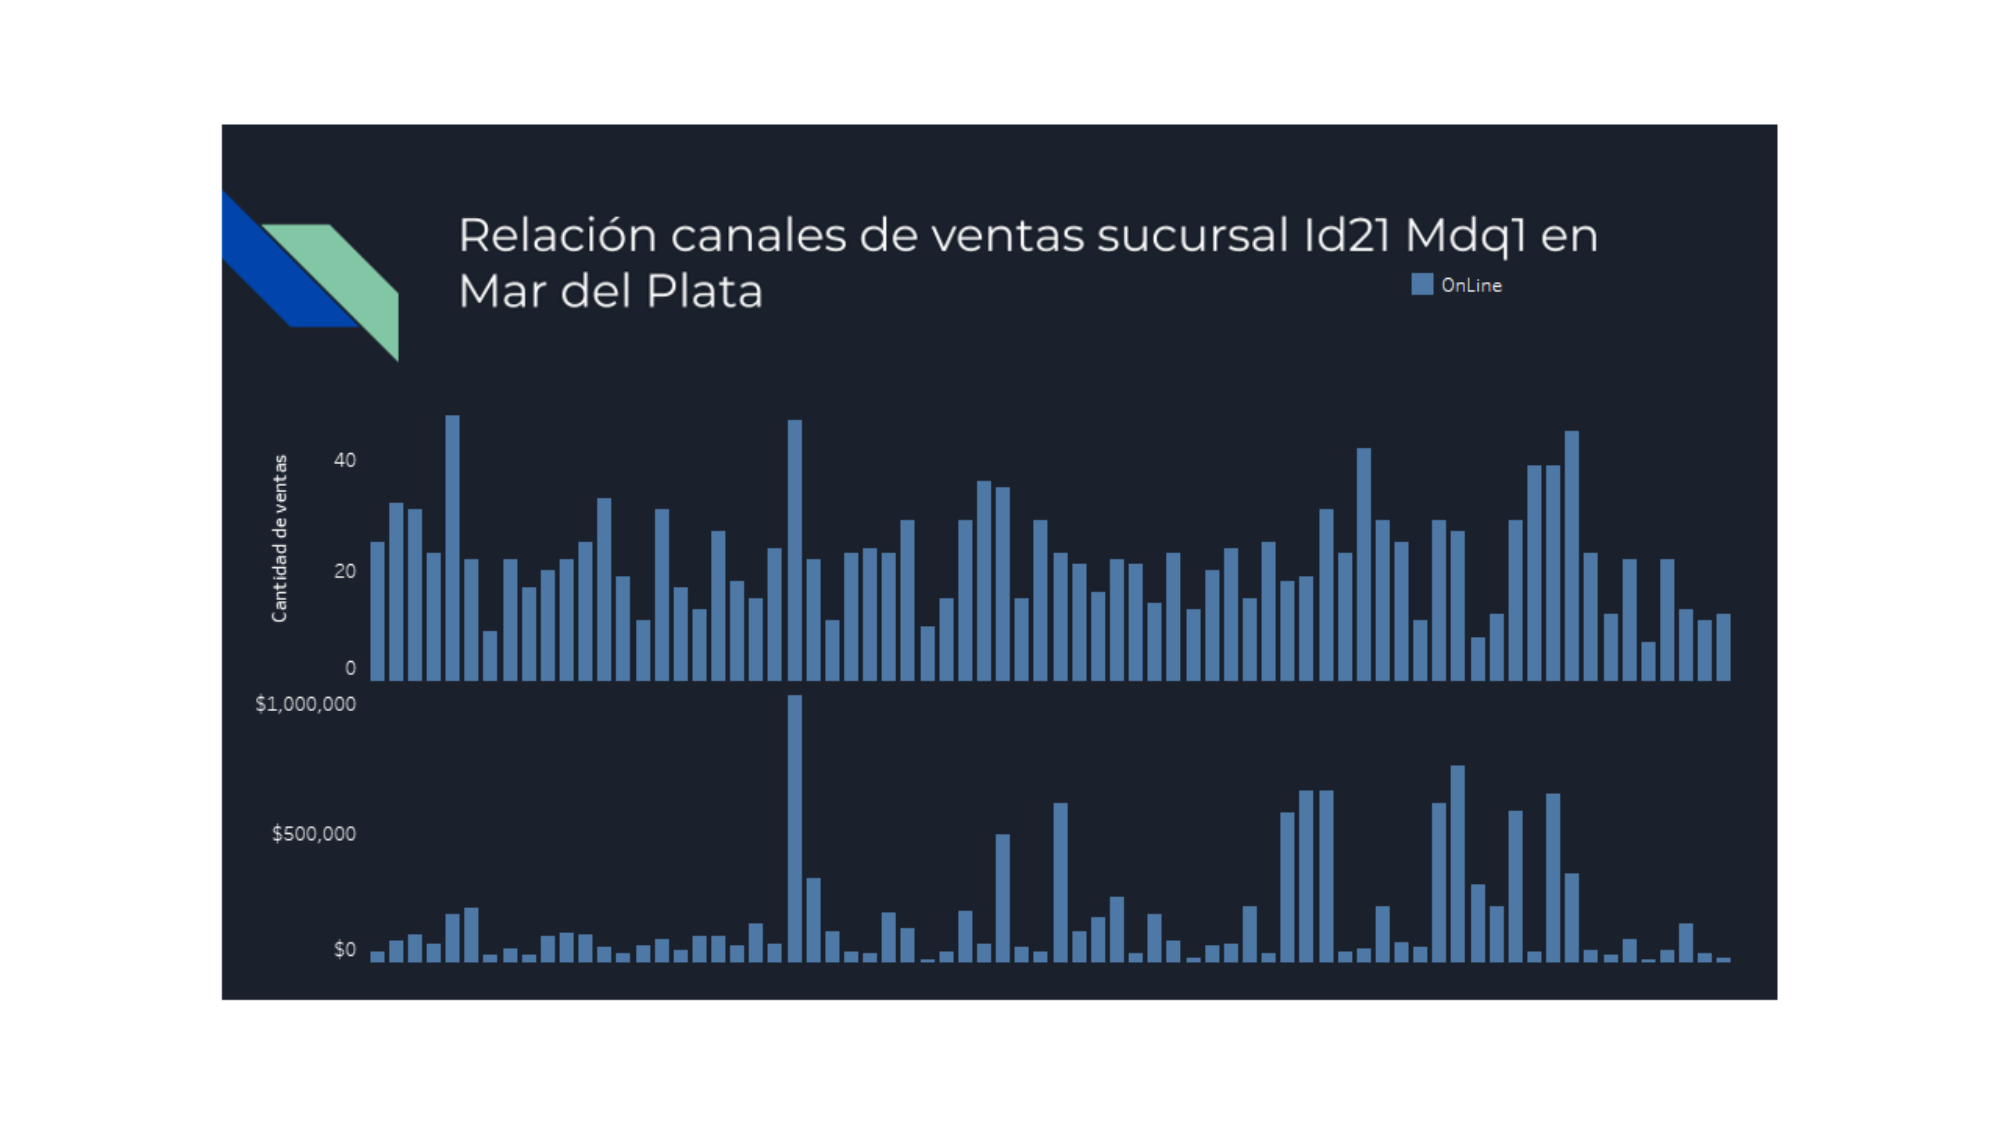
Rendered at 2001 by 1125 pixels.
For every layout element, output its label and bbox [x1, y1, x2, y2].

picture [155, 106, 1845, 1019]
